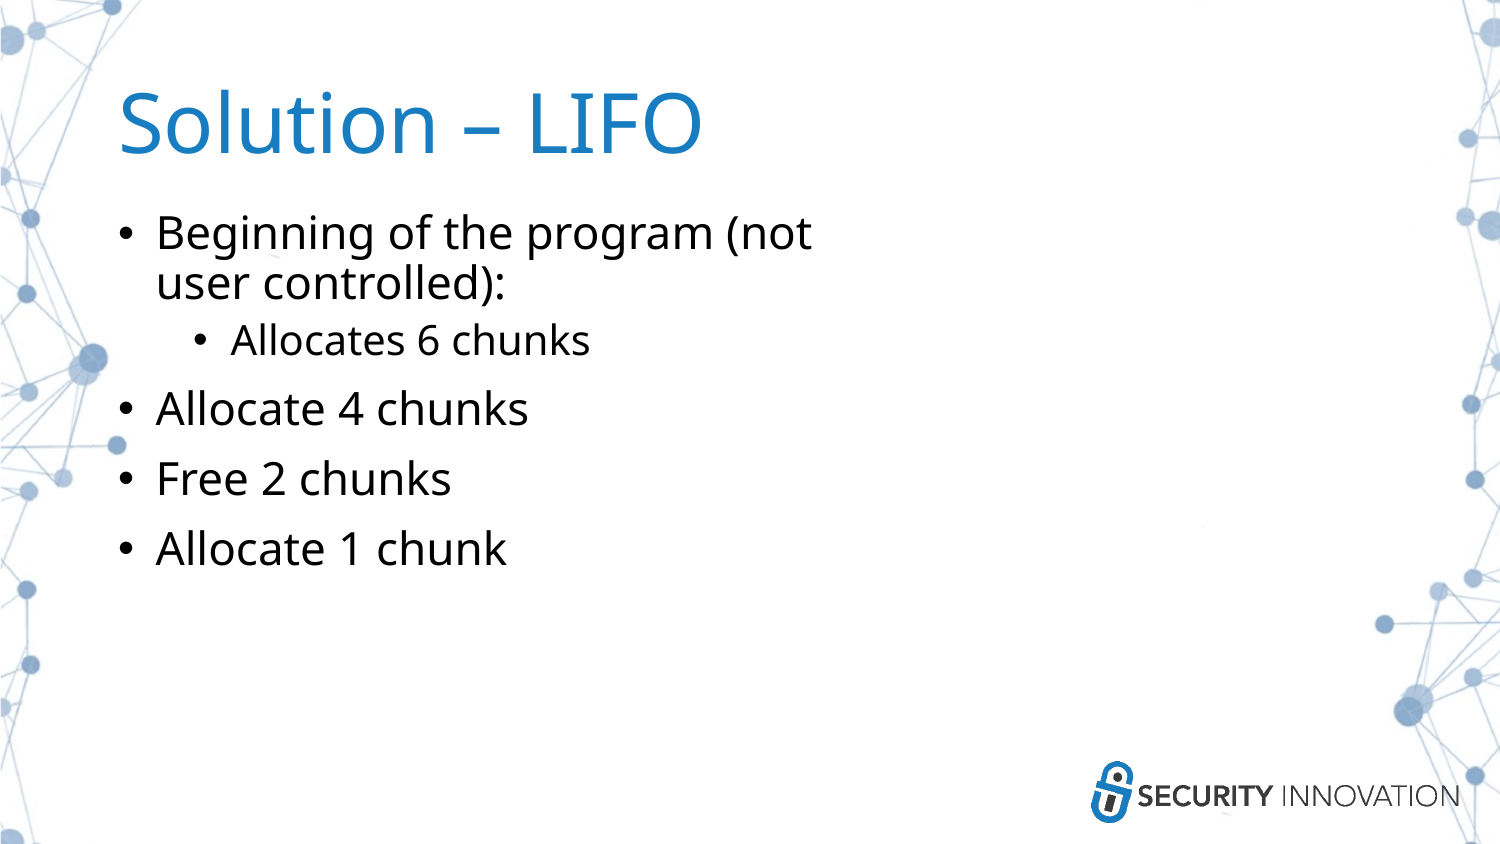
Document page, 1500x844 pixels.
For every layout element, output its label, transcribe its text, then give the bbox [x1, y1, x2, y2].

picture [1091, 1, 1500, 844]
picture [1, 1, 333, 844]
list Beginning of the program (not user controlled): Allocates 6 chunks Allocate 4 chunks Free 2 chunks Allocate 1 chunk [103, 202, 836, 739]
title Solution – LIFO [103, 44, 1397, 208]
